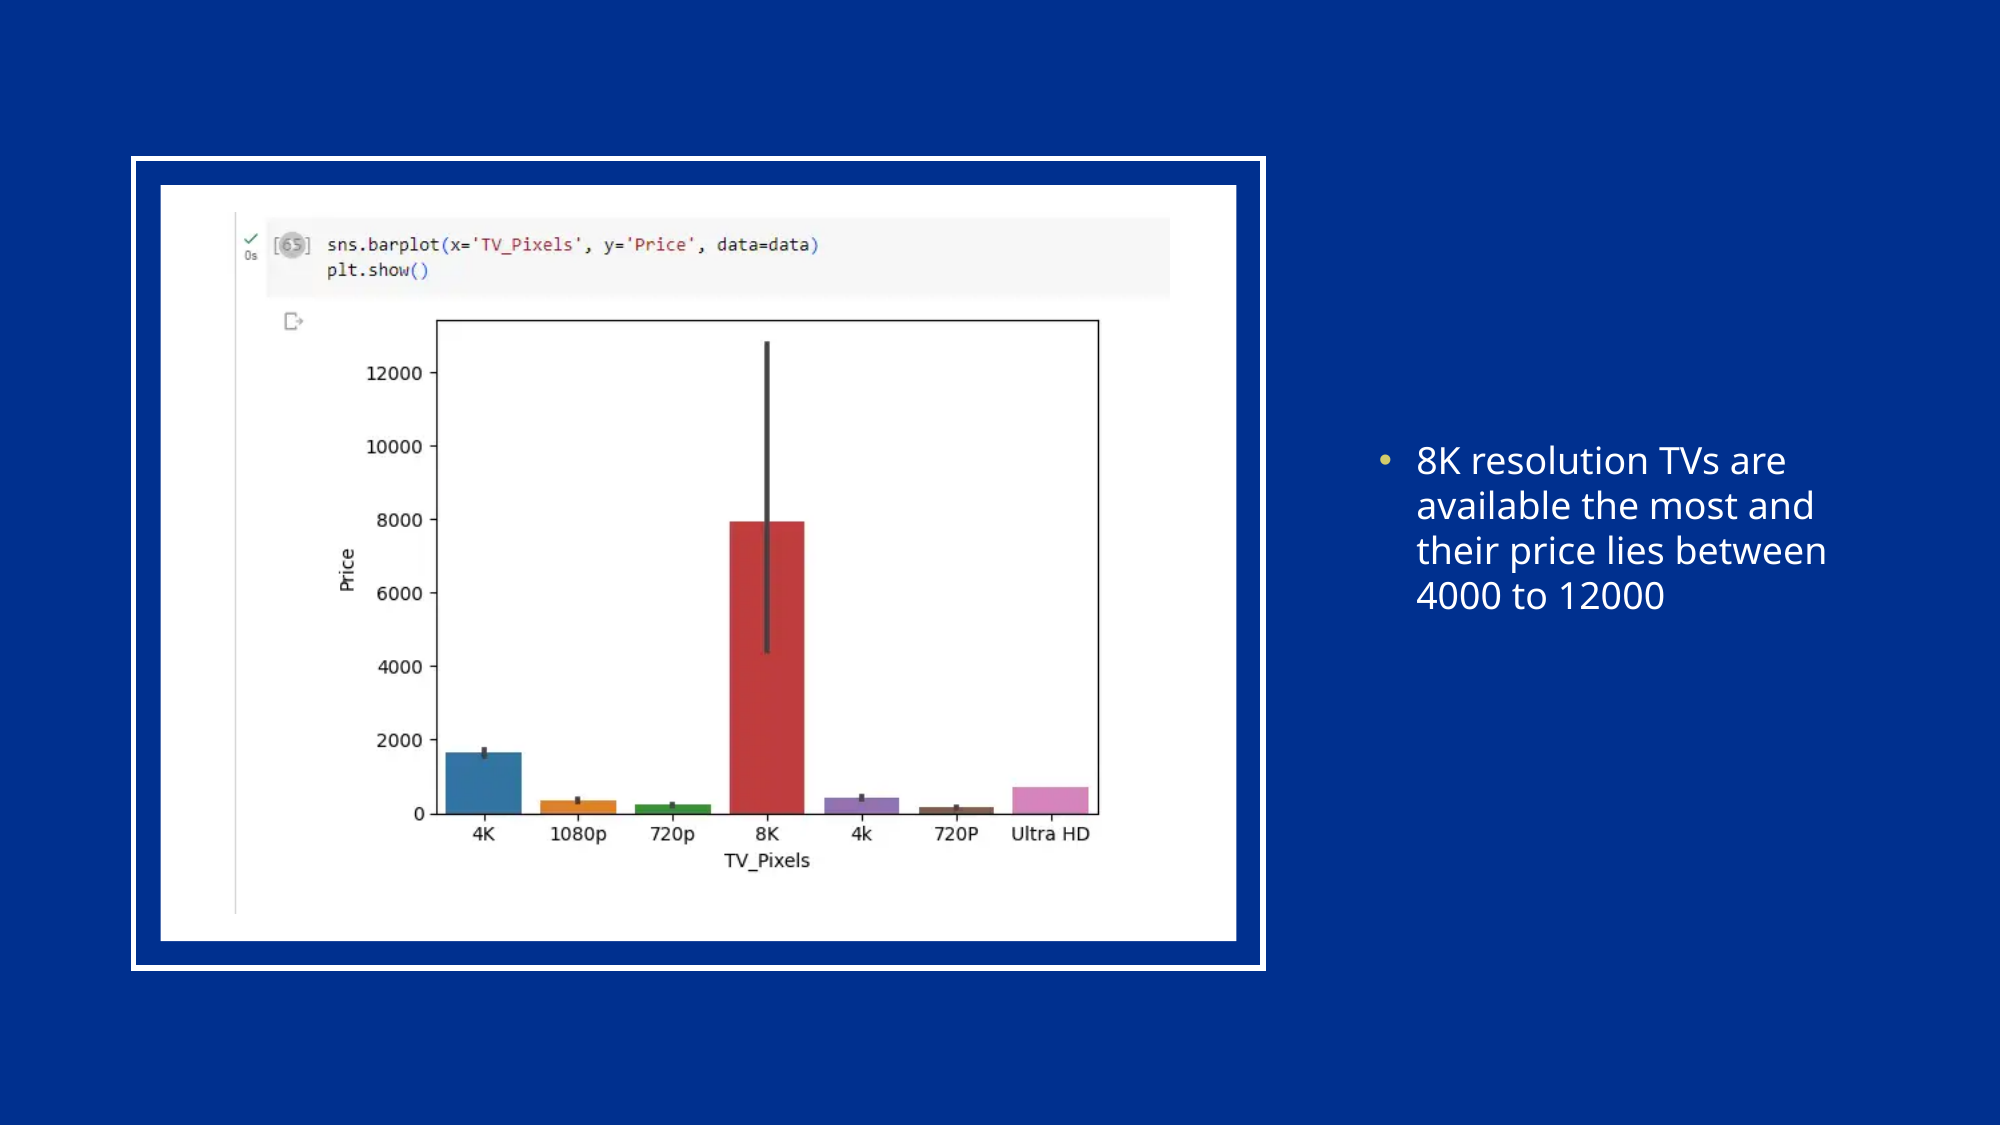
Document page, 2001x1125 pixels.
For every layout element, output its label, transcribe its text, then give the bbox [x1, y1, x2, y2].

picture [227, 212, 1170, 915]
text_box [159, 184, 1237, 942]
text_box [133, 157, 1264, 969]
list 8K resolution TVs are available the most and their price lies between 4000 to 12000 [1363, 429, 1867, 696]
